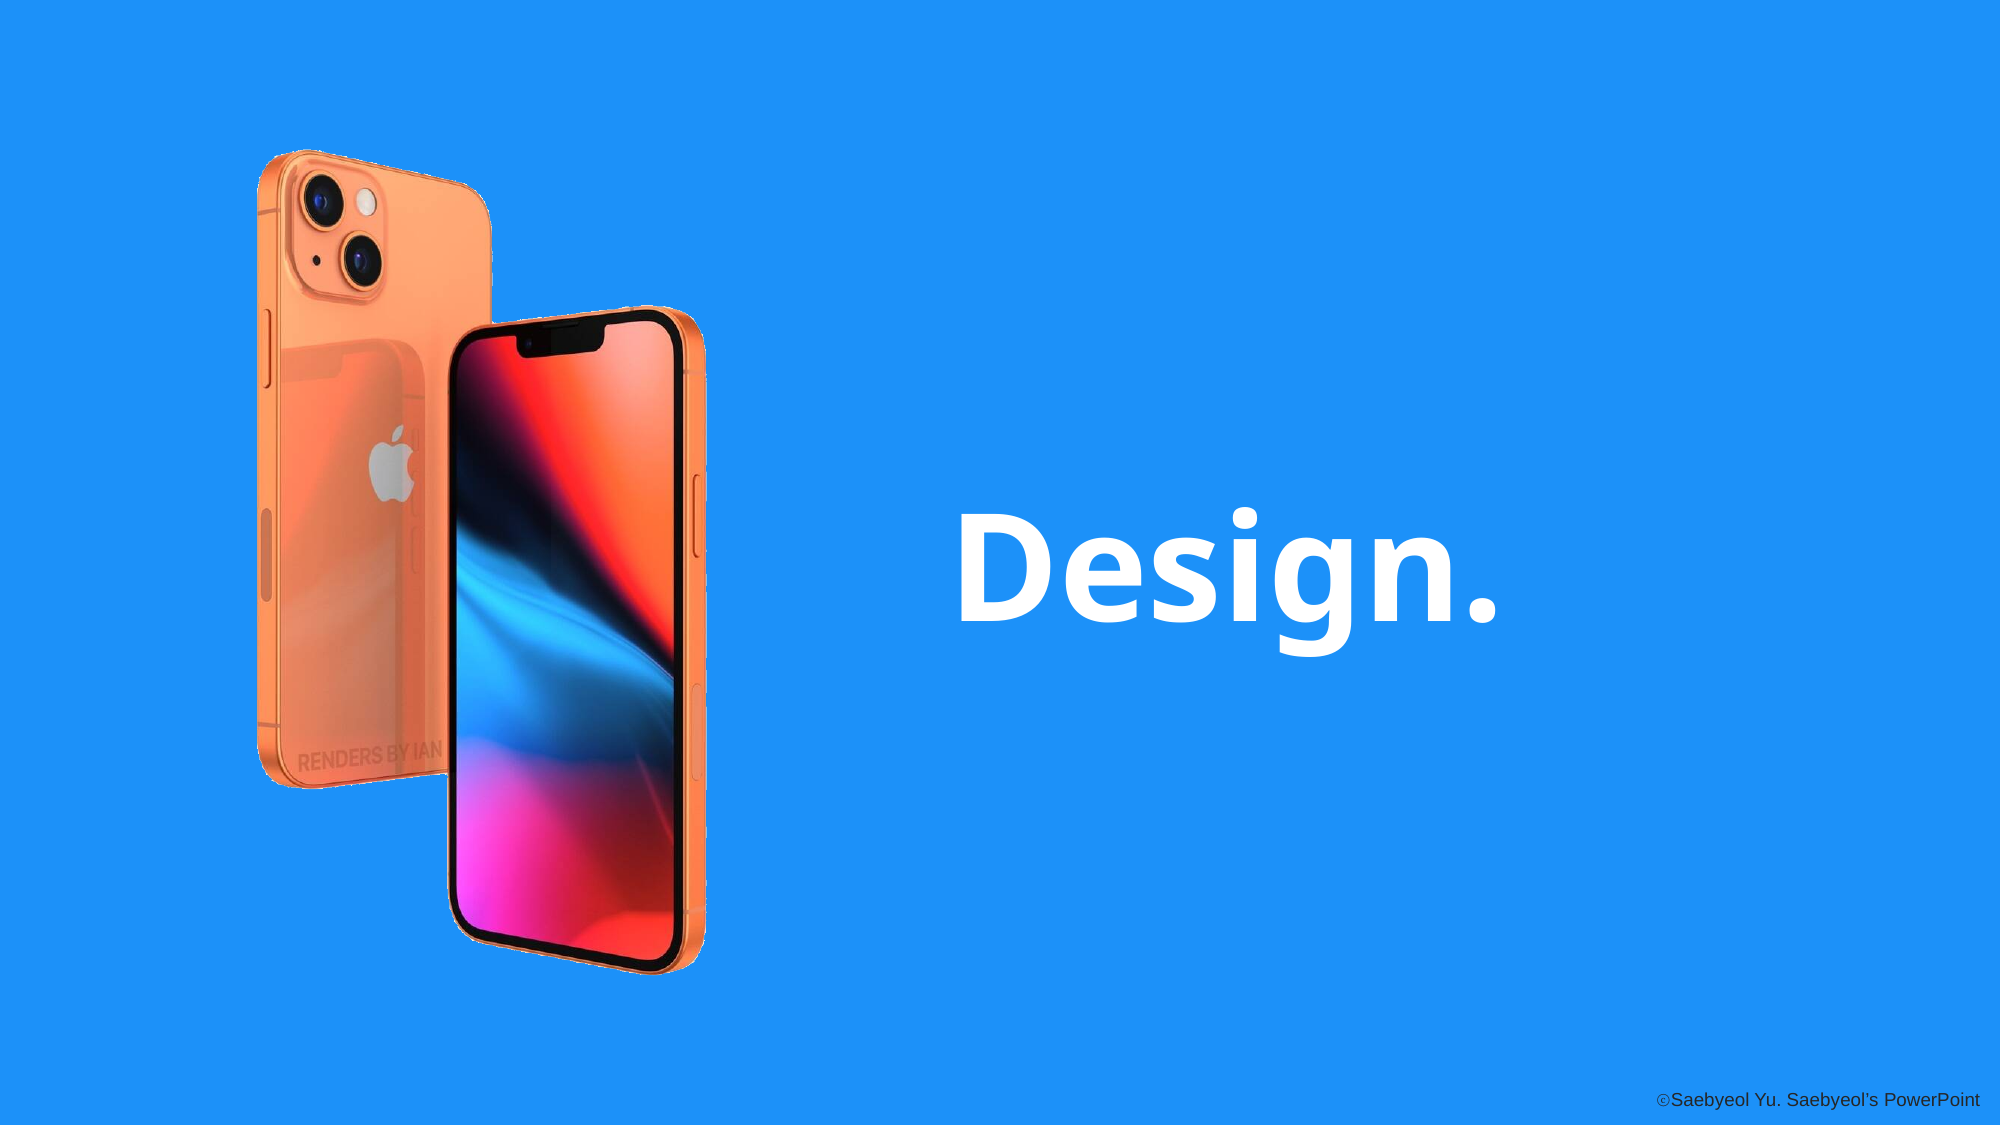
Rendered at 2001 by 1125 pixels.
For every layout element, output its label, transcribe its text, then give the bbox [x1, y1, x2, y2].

text_box Design. [933, 463, 1520, 659]
picture [106, 0, 857, 1125]
